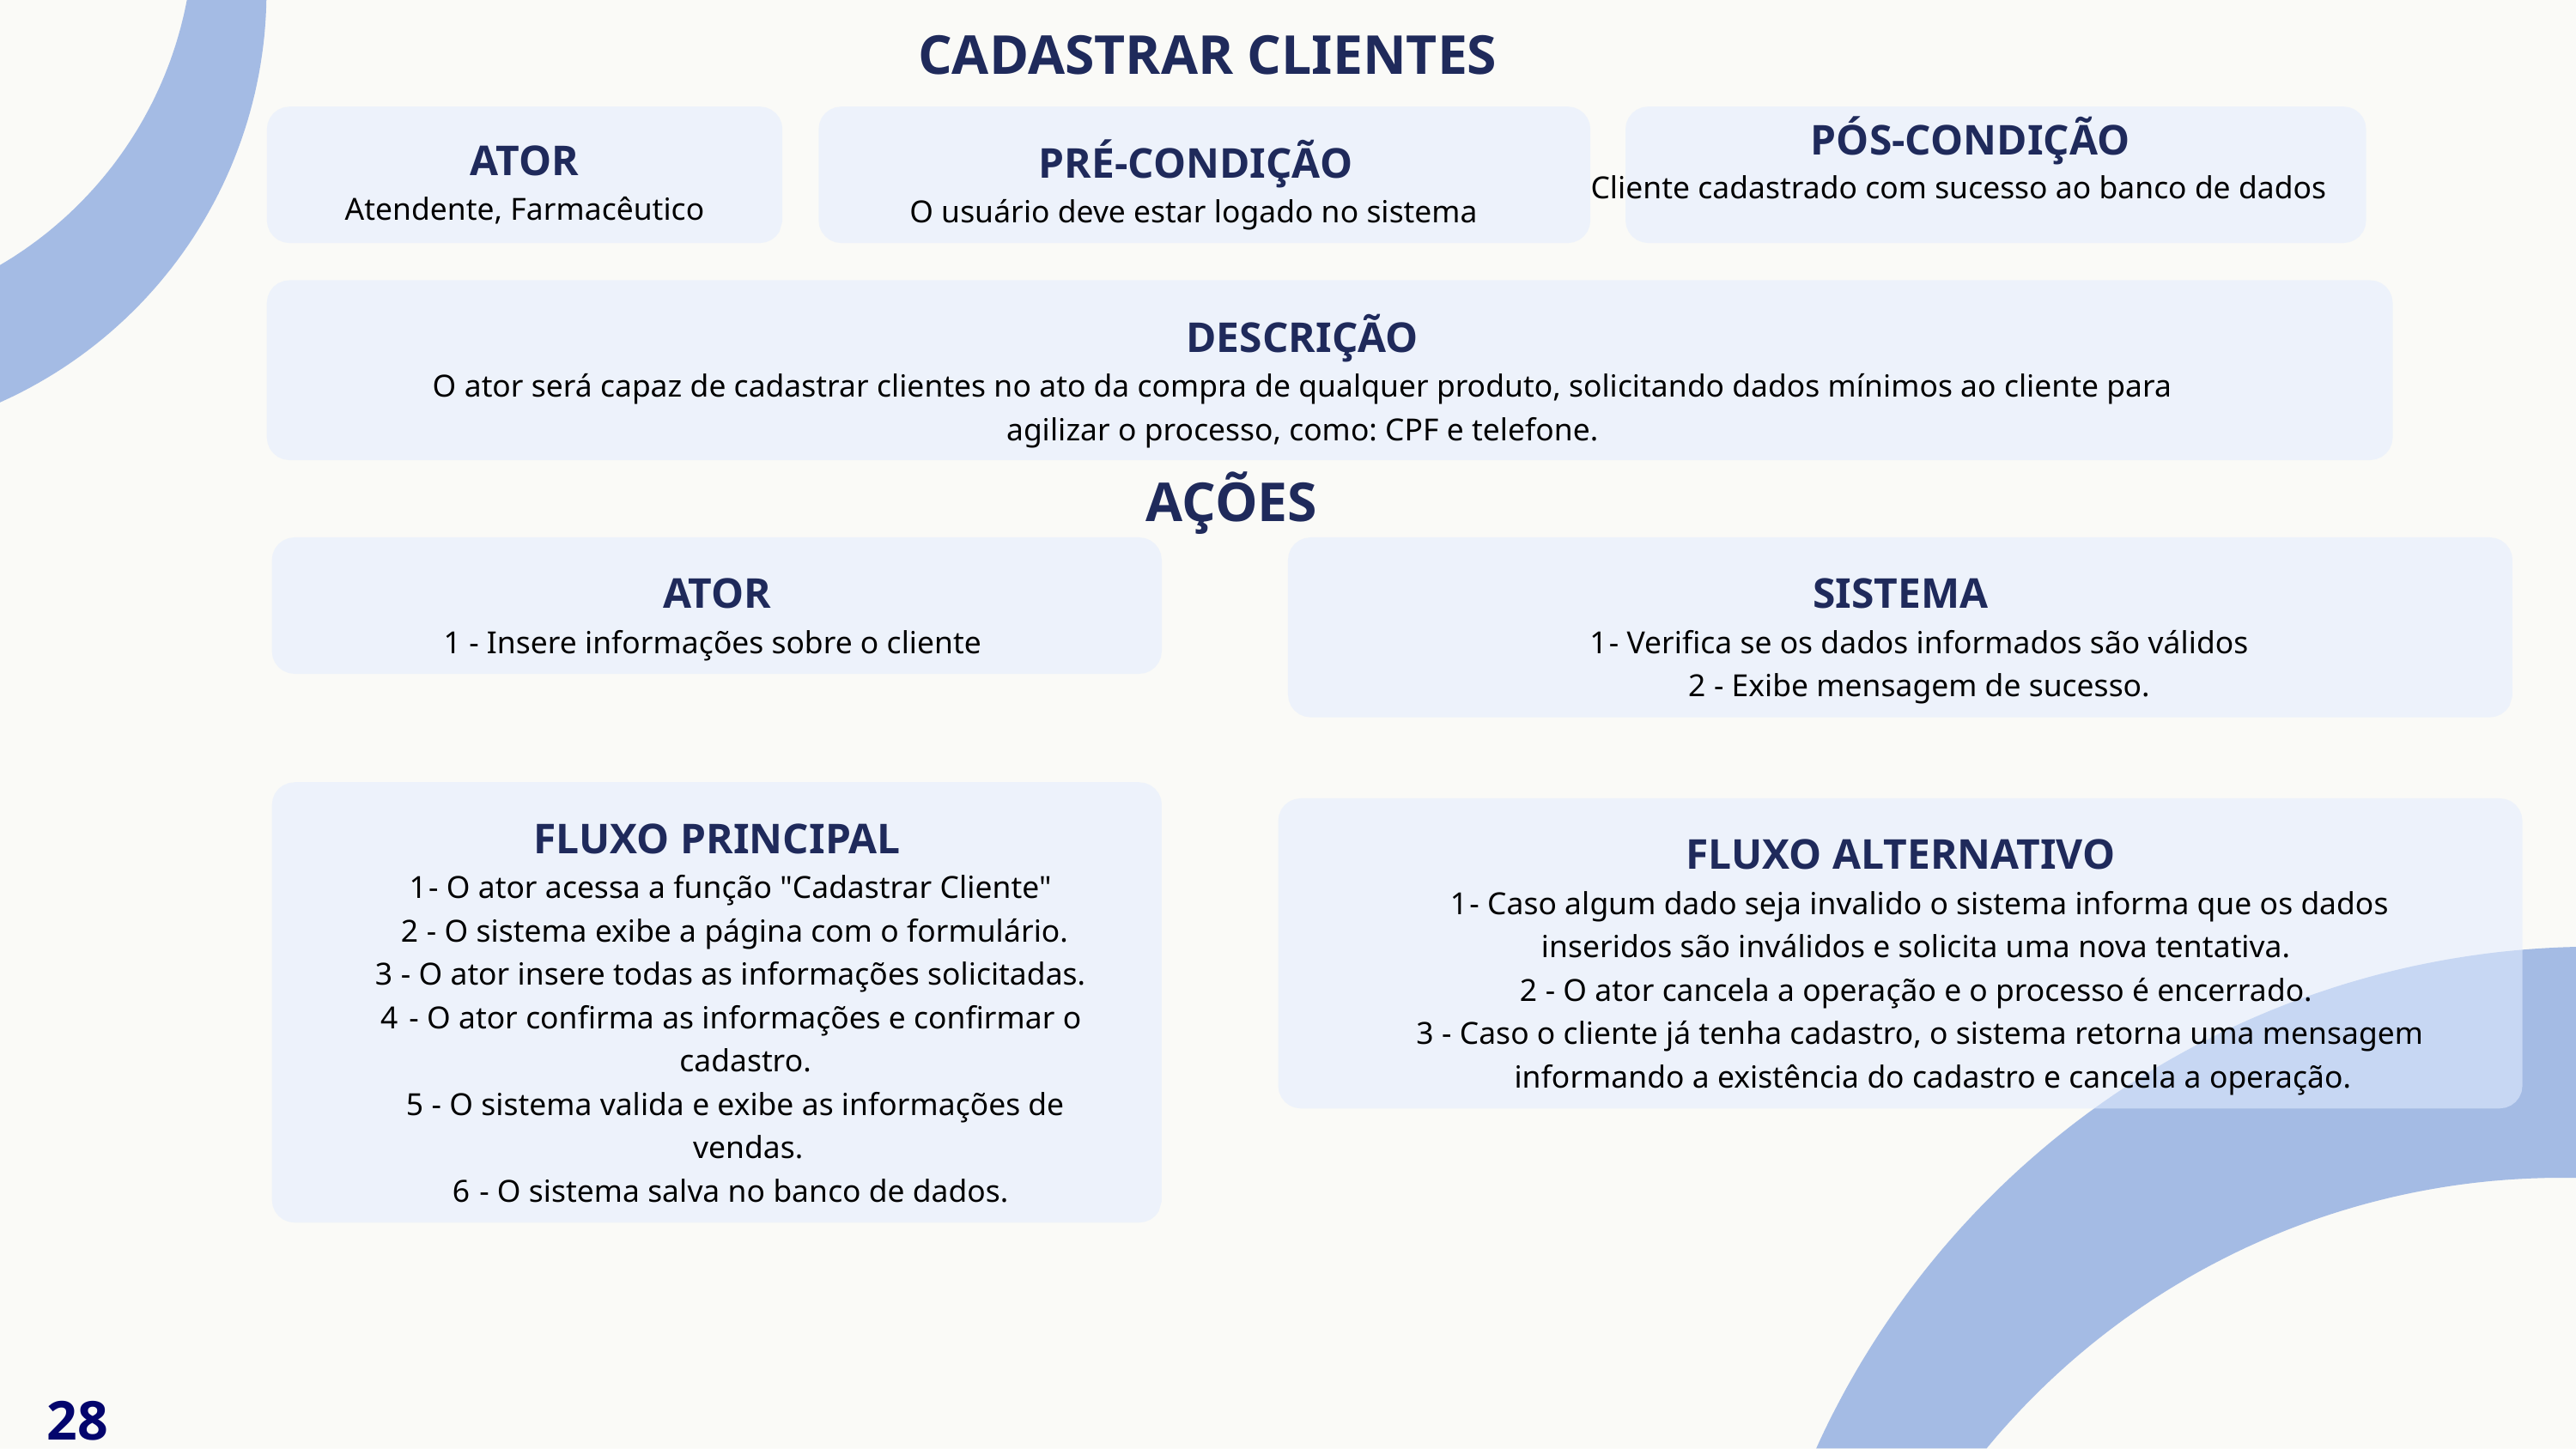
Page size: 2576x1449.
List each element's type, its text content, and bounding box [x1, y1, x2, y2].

text_box [271, 782, 1162, 1223]
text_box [0, 0, 2393, 461]
text_box ATOR 1 - Insere informações sobre o cliente [441, 556, 1020, 660]
text_box [1287, 537, 2512, 718]
text_box 28 [45, 1385, 118, 1449]
text_box [271, 537, 1163, 675]
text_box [1278, 797, 2576, 1449]
text_box FLUXO PRINCIPAL - O ator acessa a função "Cadastrar Cliente" - O sistema exibe a página com o formulário. - O ator insere todas as informações solicitadas. - O ator confirma as informações e confirmar o cadastro. - O sistema valida e exibe as informações de vendas. - O sistema salva no banco de dados. [348, 801, 1114, 1209]
text_box SISTEMA - Verifica se os dados informados são válidos - Exibe mensagem de sucesso. [1563, 556, 2275, 703]
text_box DESCRIÇÃO O ator será capaz de cadastrar clientes no ato da compra de qualquer produto, solicitando dados mínimos ao cliente para agilizar o processo, como: CPF e telefone. AÇÕES [355, 470, 2251, 533]
